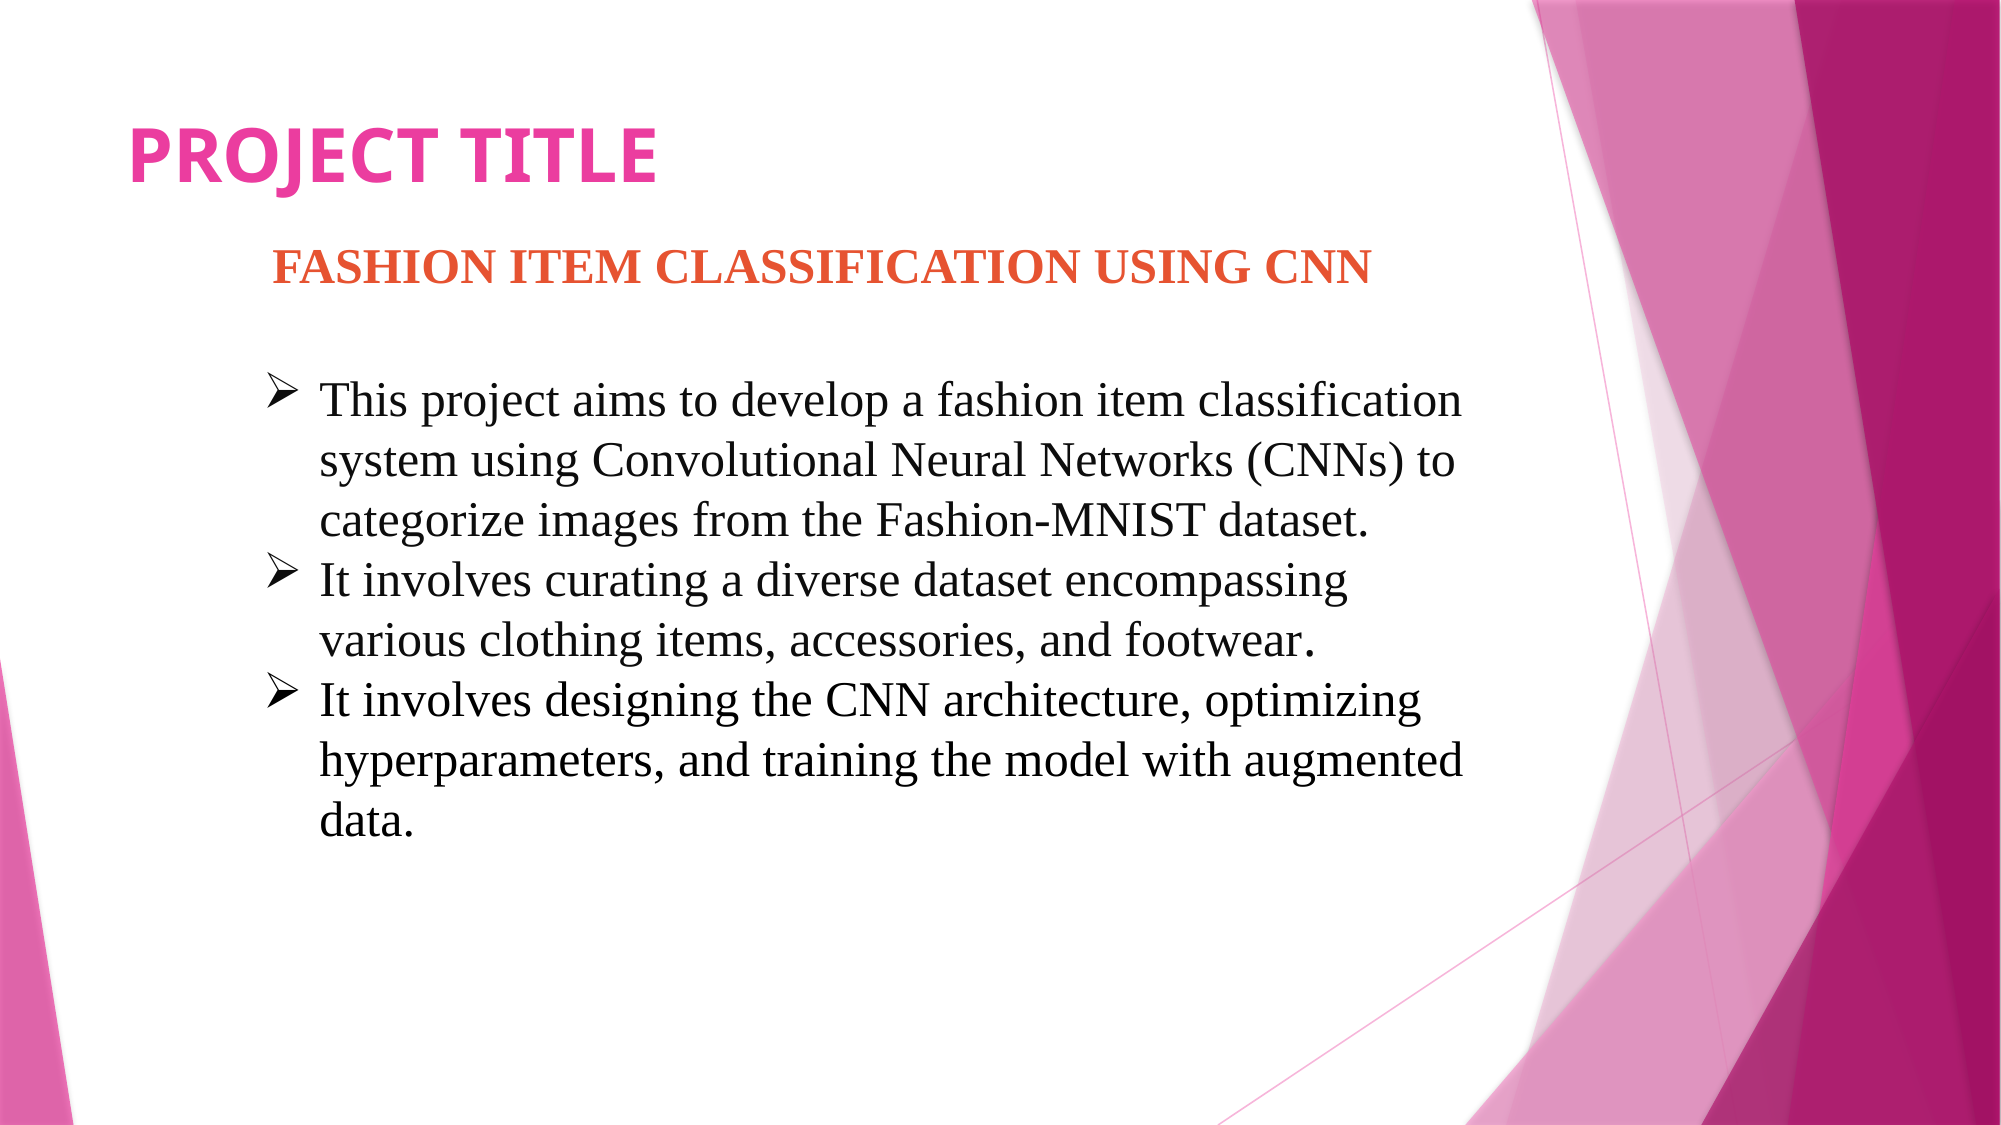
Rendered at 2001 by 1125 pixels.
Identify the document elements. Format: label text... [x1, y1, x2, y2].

title PROJECT TITLE [111, 99, 1522, 317]
text_box This project aims to develop a fashion item classification system using Convolutional Neural Networks (CNNs) to categorize images from the Fashion-MNIST dataset. It involves curating a diverse dataset encompassing various clothing items, accessories, and footwear. It involves designing the CNN architecture, optimizing hyperparameters, and training the model with augmented data. [248, 359, 1522, 974]
text_box FASHION ITEM CLASSIFICATION USING CNN [236, 225, 1474, 301]
